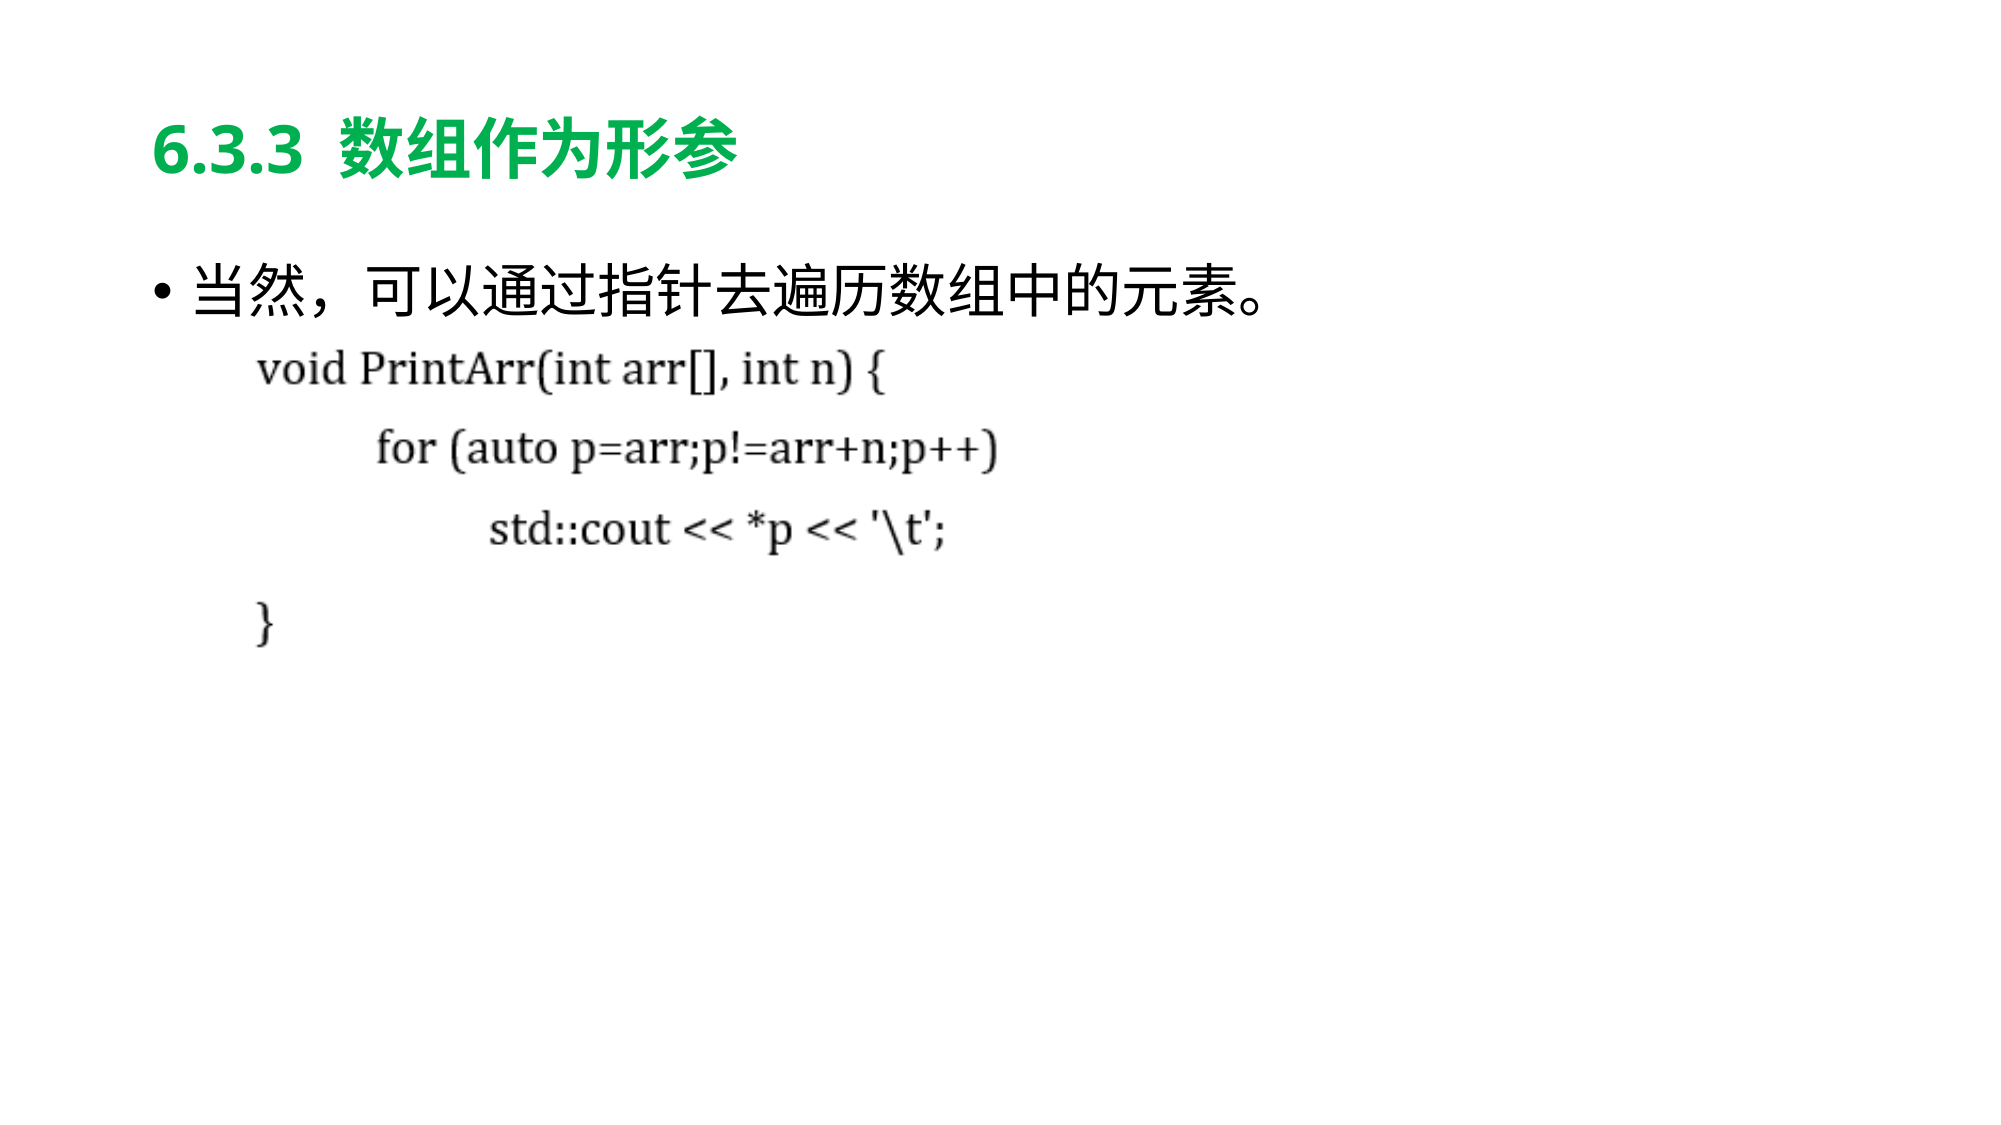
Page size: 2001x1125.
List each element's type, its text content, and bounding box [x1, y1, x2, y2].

picture [239, 344, 1097, 654]
list 当然，可以通过指针去遍历数组中的元素。 [137, 254, 1863, 1014]
title 6.3.3 数组作为形参 [137, 88, 1863, 216]
